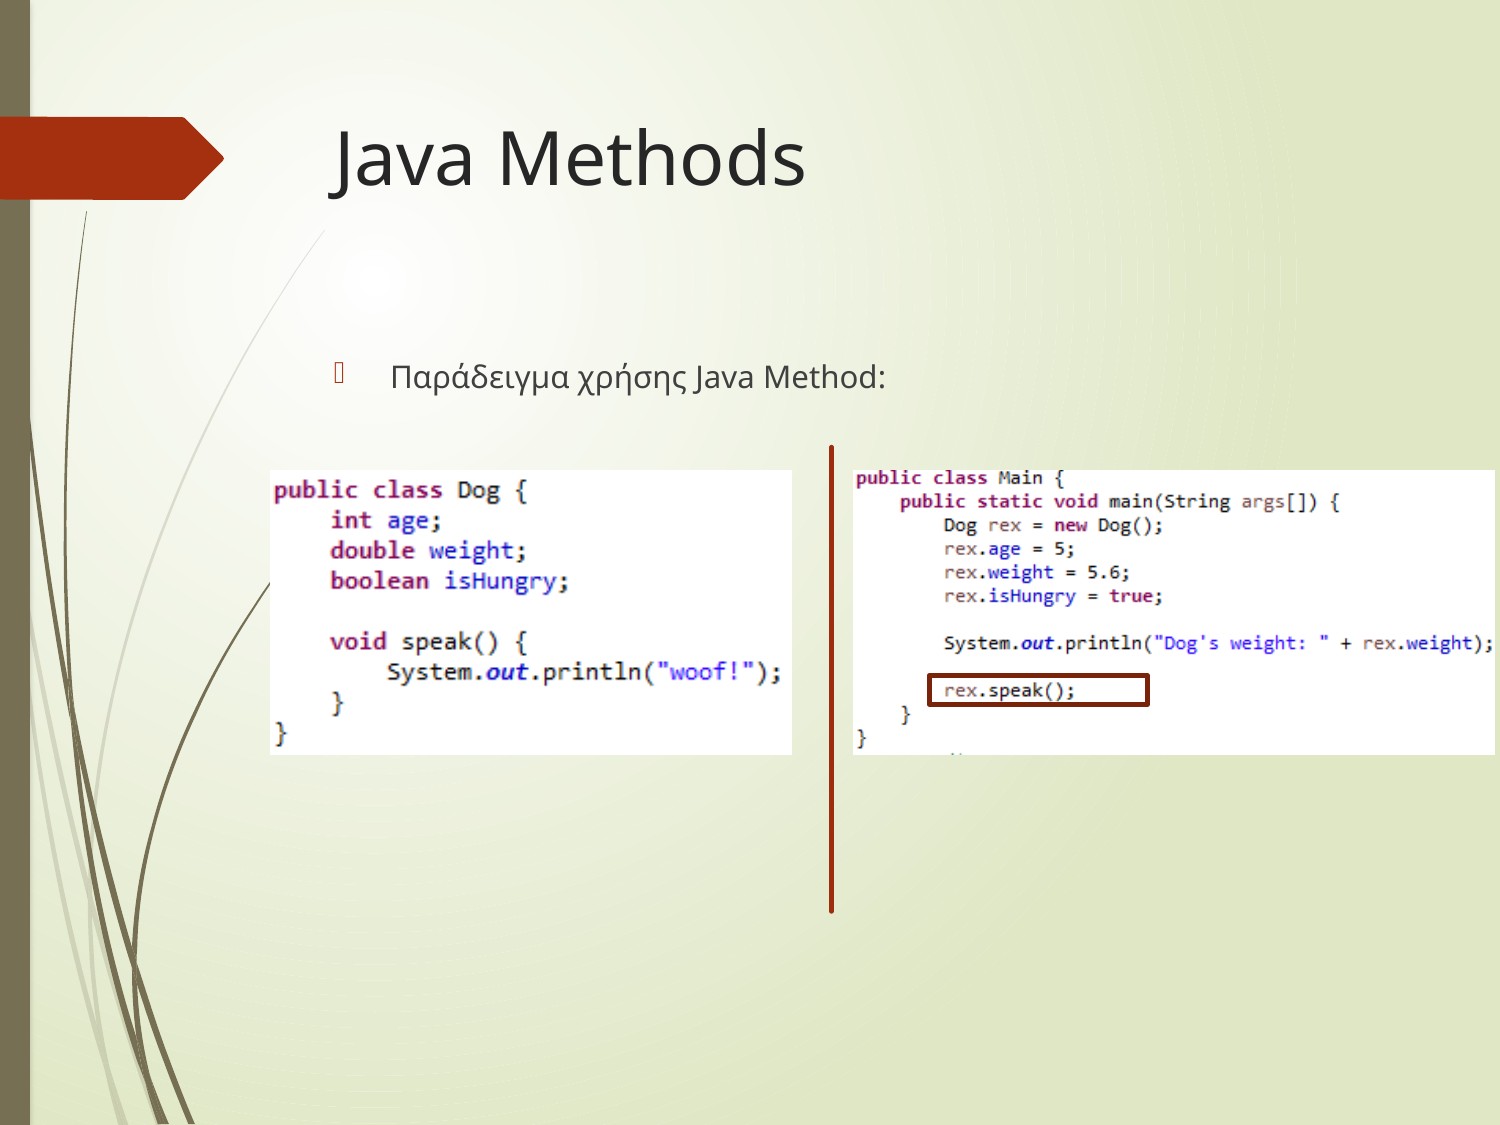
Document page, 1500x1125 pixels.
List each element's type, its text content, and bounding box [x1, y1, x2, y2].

picture [270, 469, 792, 755]
list Παράδειγμα χρήσης Java Method: [318, 350, 1400, 970]
title Java Methods [319, 102, 1400, 313]
picture [853, 469, 1496, 755]
